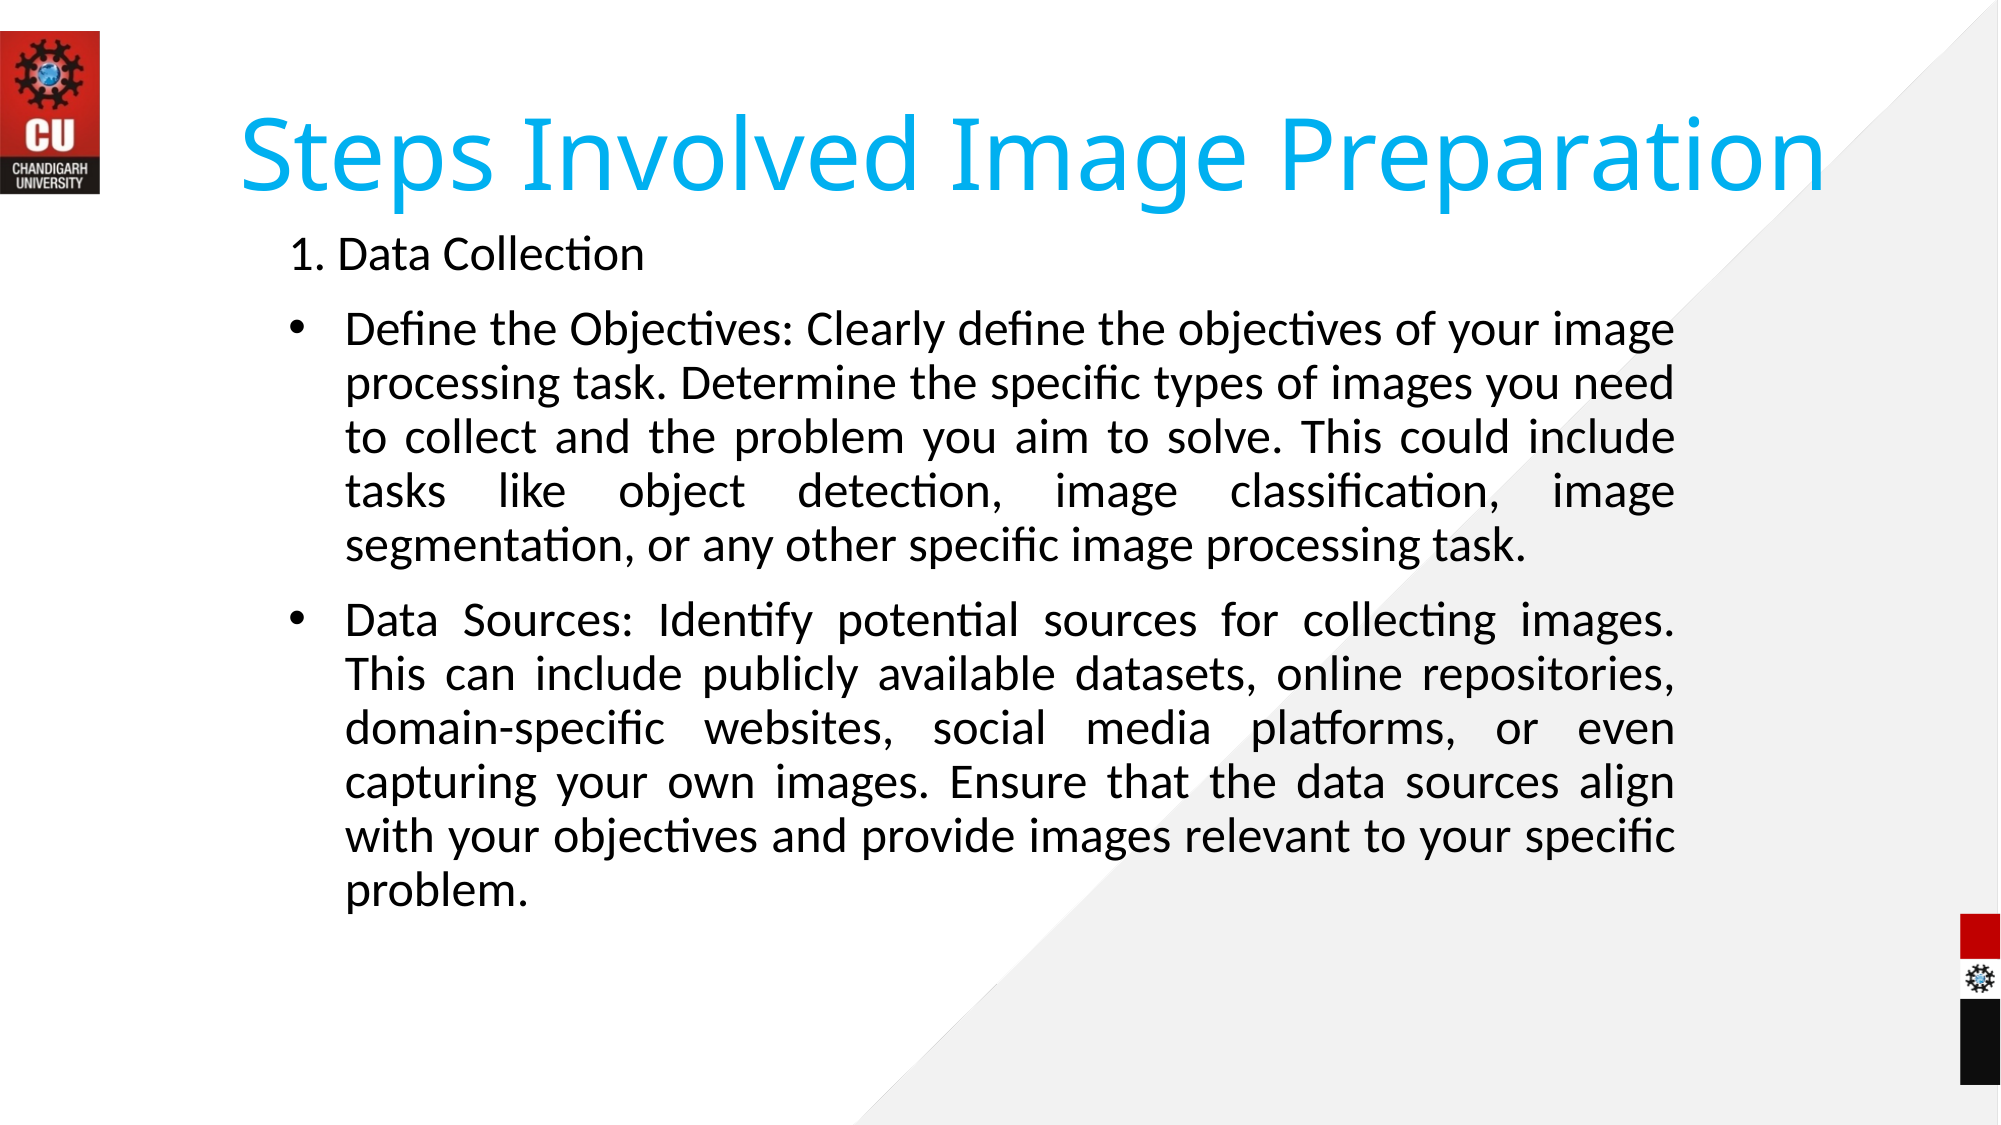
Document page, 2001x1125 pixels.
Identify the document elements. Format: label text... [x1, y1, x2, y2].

subtitle 1. Data Collection Define the Objectives: Clearly define the objectives of your image processing task. Determine the specific types of images you need to collect and the problem you aim to solve. This could include tasks like object detection, image classification, image segmentation, or any other specific image processing task. Data Sources: Identify potential sources for collecting images. This can include publicly available datasets, online repositories, domain-specific websites, social media platforms, or even capturing your own images. Ensure that the data sources align with your objectives and provide images relevant to your specific problem. [273, 219, 1692, 1043]
title Steps Involved Image Preparation [150, 35, 1920, 220]
picture [0, 0, 2001, 1125]
